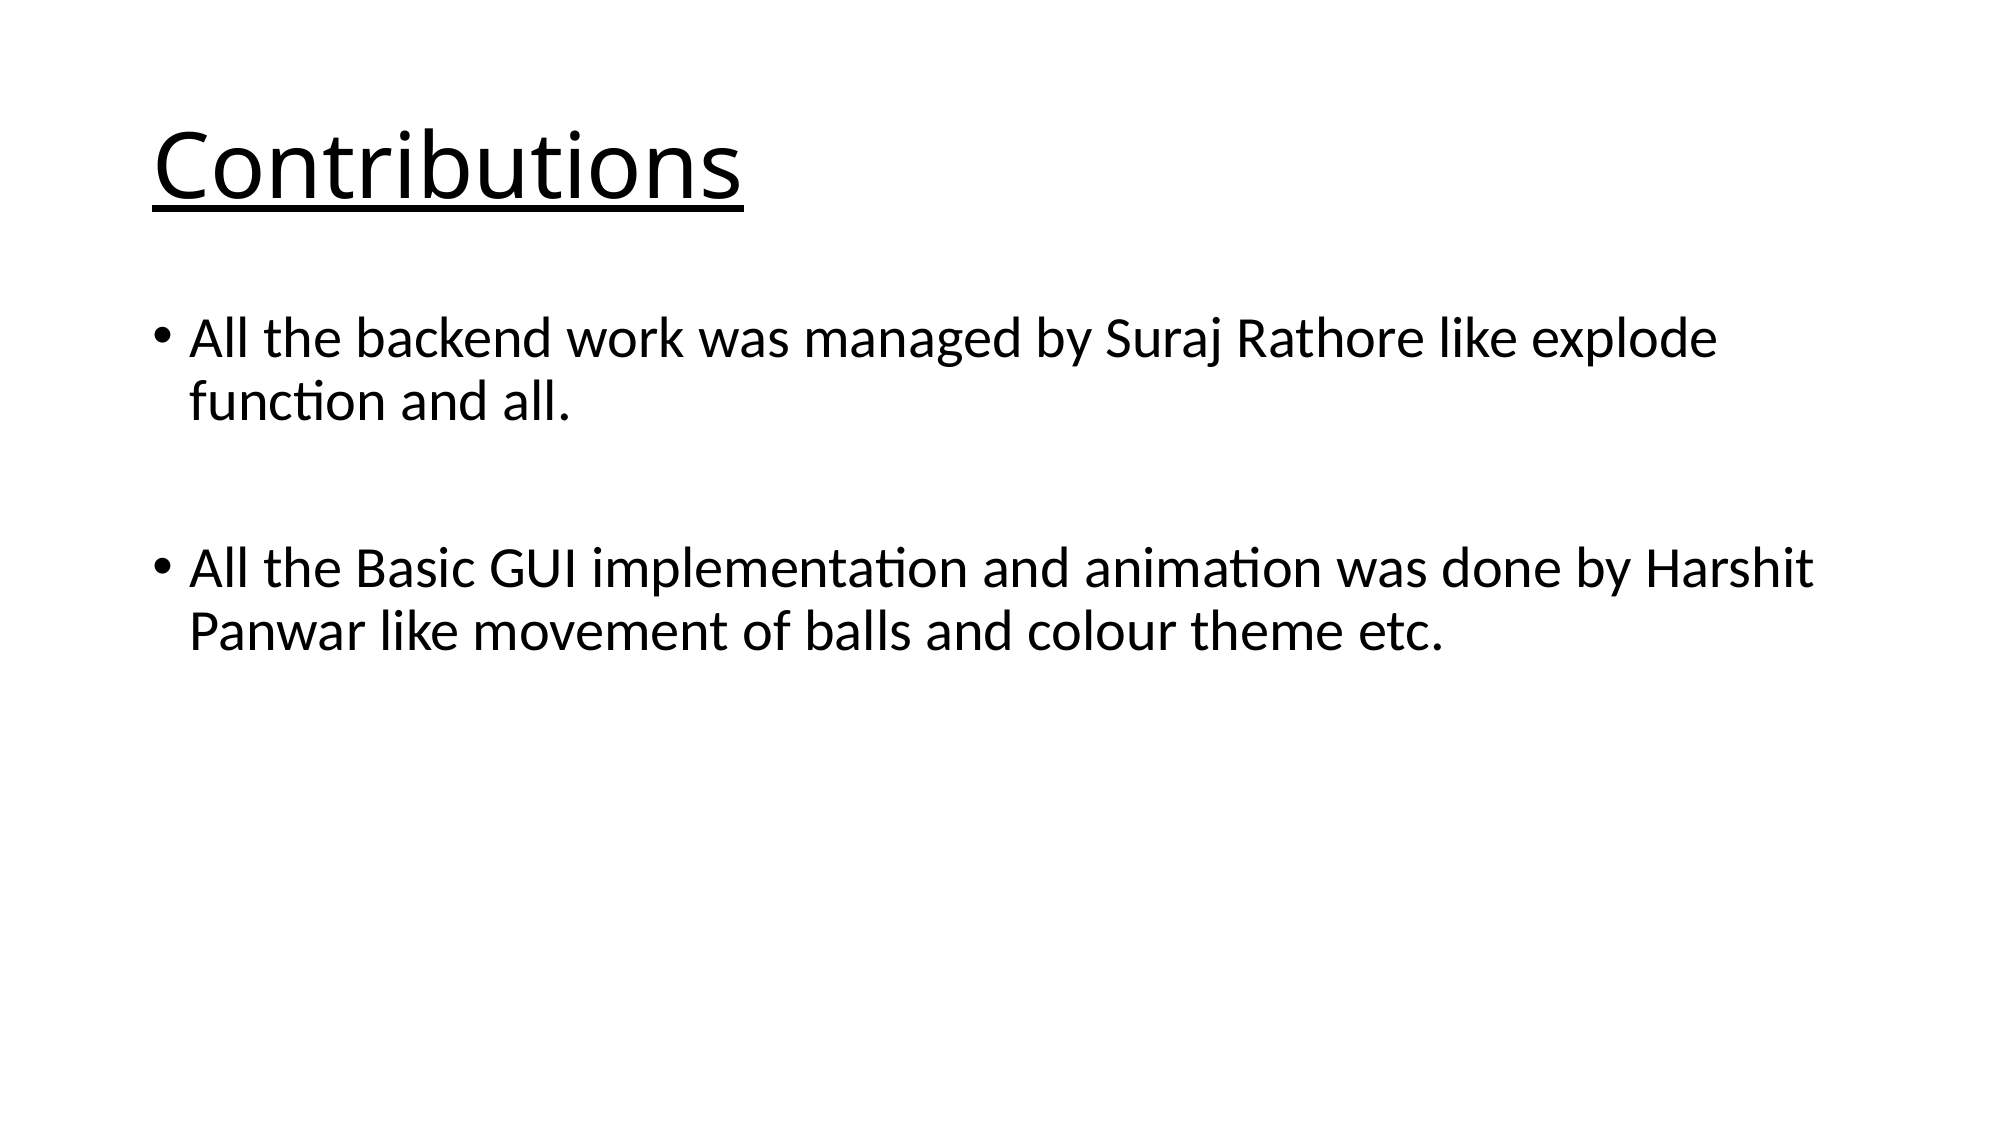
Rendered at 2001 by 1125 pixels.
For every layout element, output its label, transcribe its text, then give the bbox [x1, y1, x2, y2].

list All the backend work was managed by Suraj Rathore like explode function and all. All the Basic GUI implementation and animation was done by Harshit Panwar like movement of balls and colour theme etc. [137, 299, 1863, 1014]
title Contributions [137, 59, 1863, 278]
